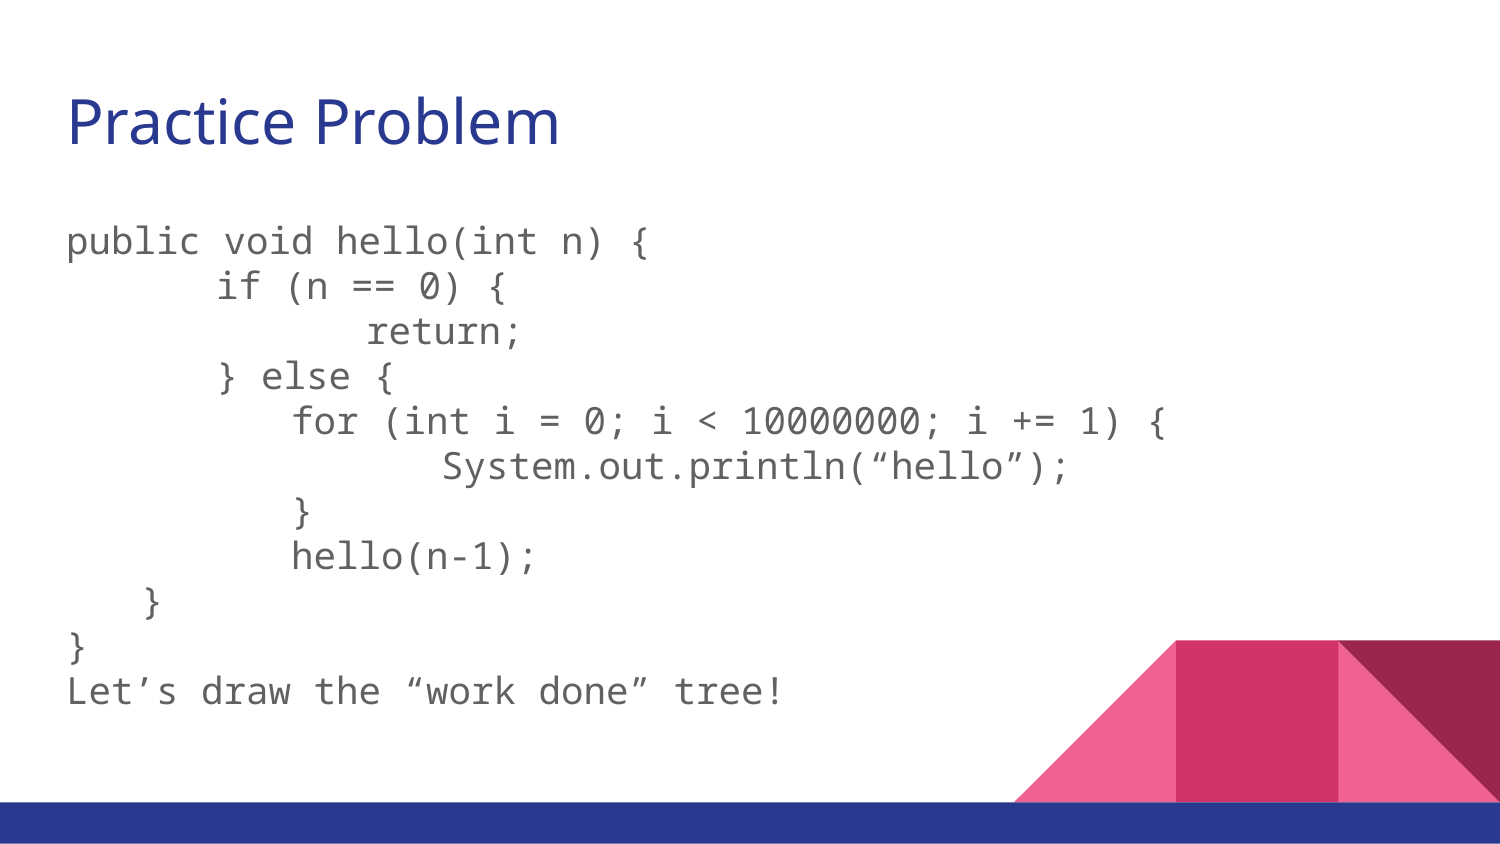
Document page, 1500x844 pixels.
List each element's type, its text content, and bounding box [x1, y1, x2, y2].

title Practice Problem [51, 67, 1449, 167]
list public void hello(int n) { if (n == 0) { return; } else { for (int i = 0; i < 10000000; i += 1) { System.out.println(“hello”); } hello(n-1); } } Let’s draw the “work done” tree! [51, 201, 1449, 750]
